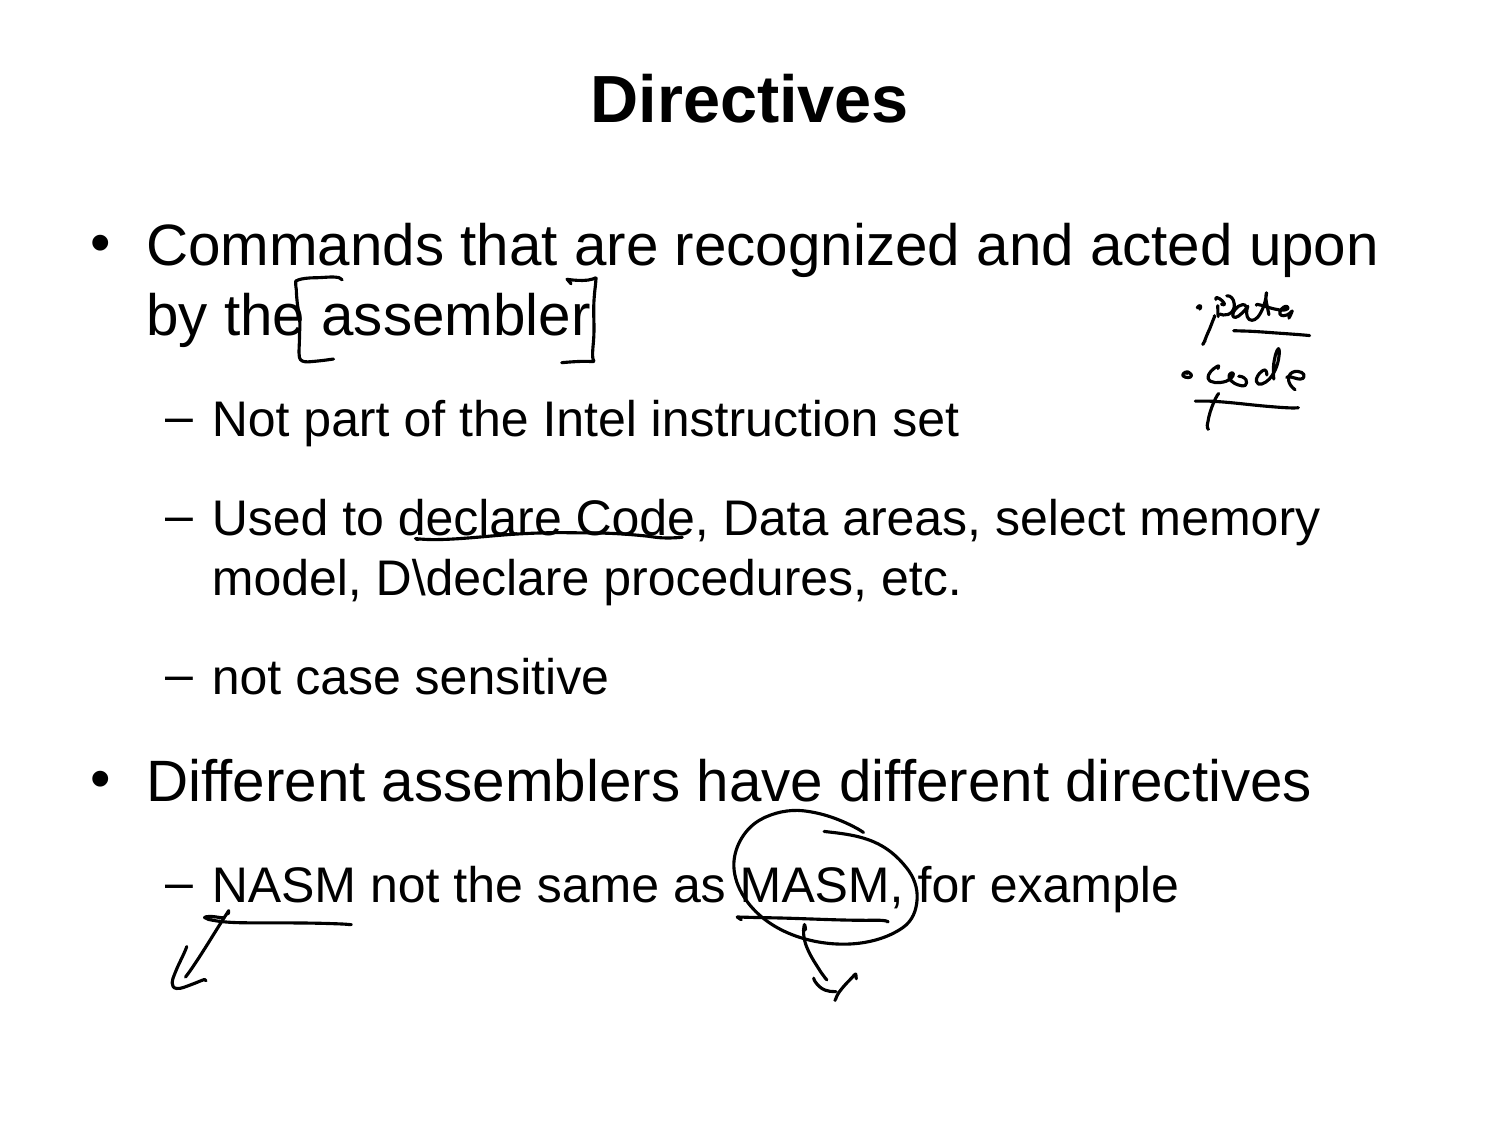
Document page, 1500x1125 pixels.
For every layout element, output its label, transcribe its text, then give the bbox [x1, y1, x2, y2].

list Commands that are recognized and acted upon by the assembler Not part of the Intel instruction set Used to declare Code, Data areas, select memory model, D\declare procedures, etc. not case sensitive Different assemblers have different directives NASM not the same as MASM, for example [75, 200, 1425, 1013]
title Directives [75, 24, 1425, 168]
